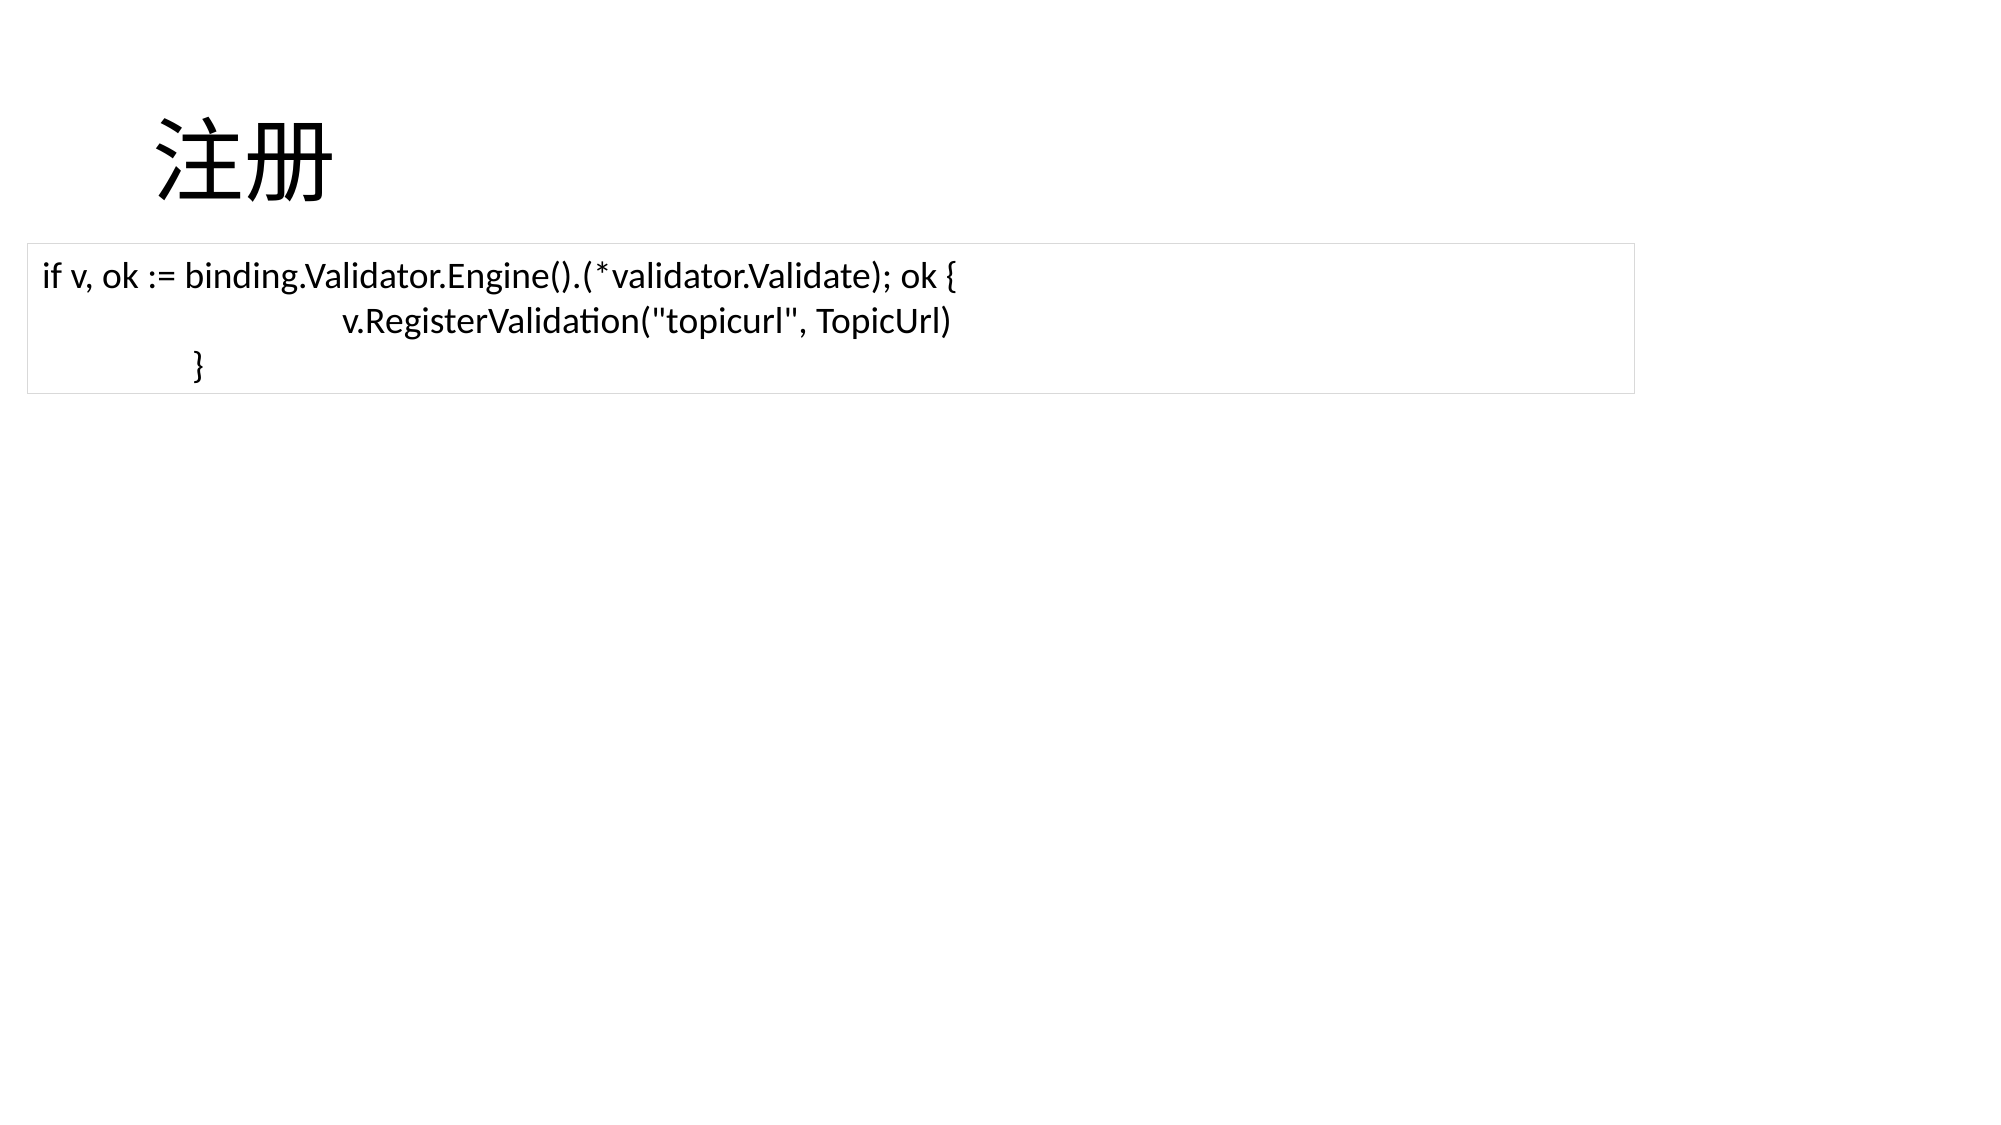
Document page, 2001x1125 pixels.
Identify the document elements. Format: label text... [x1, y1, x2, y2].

title 注册 [137, 56, 1863, 274]
text_box if v, ok := binding.Validator.Engine().(*validator.Validate); ok { v.RegisterValidation("topicurl", TopicUrl) } [27, 243, 1635, 394]
